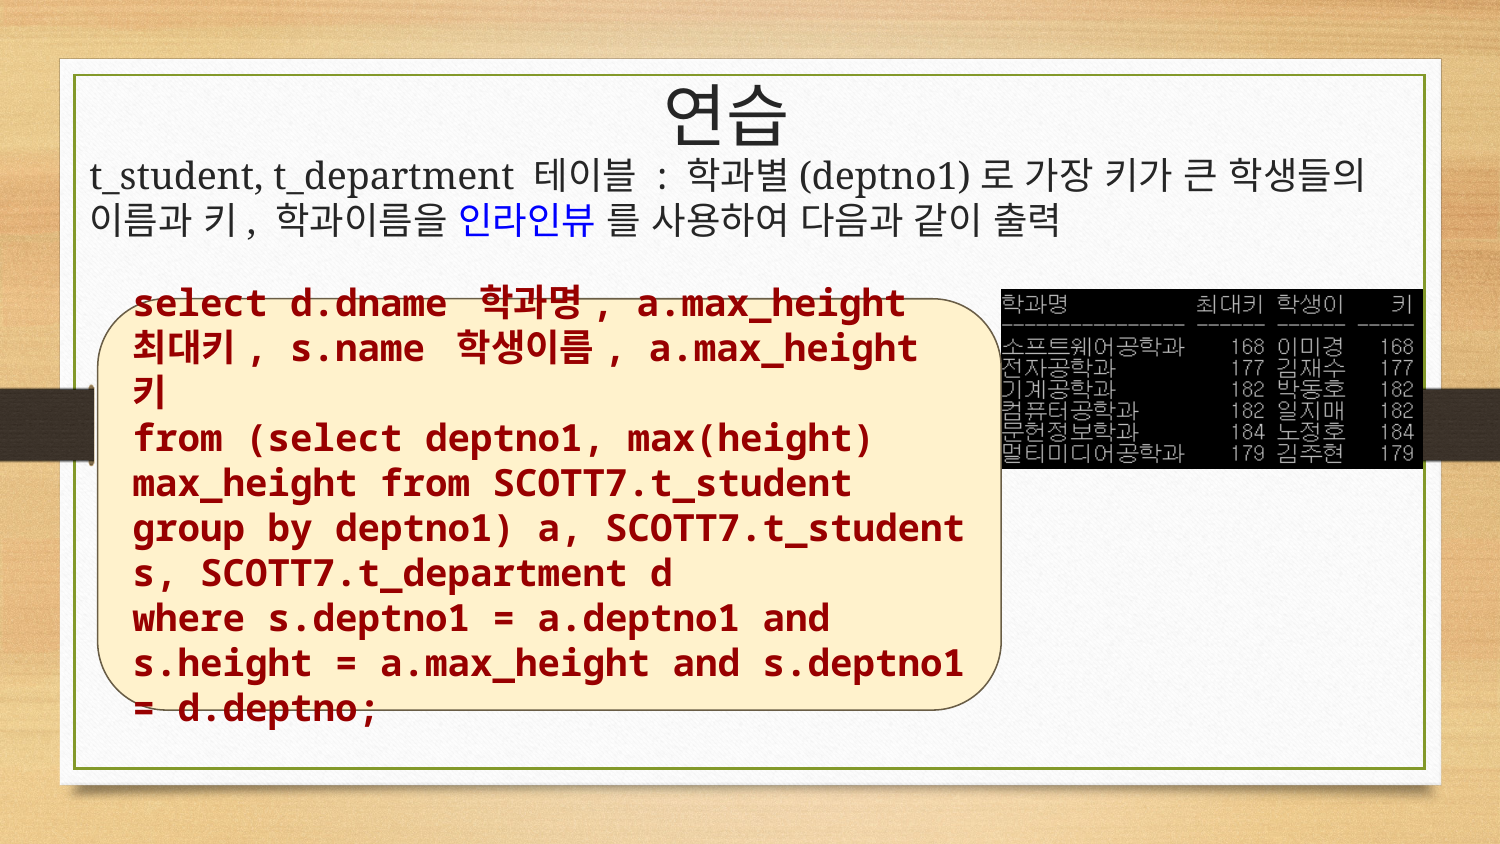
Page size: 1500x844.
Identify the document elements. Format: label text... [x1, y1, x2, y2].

title 연습 [648, 57, 852, 137]
picture [0, 0, 1500, 844]
text_box select d.dname 학과명, a.max_height 최대키, s.name 학생이름, a.max_height 키 from (select deptno1, max(height) max_height from SCOTT7.t_student group by deptno1) a, SCOTT7.t_student s, SCOTT7.t_department d where s.deptno1 = a.deptno1 and s.height = a.max_height and s.deptno1 = d.deptno; [97, 298, 1002, 711]
list t_student, t_department 테이블 : 학과별(deptno1)로 가장 키가 큰 학생들의 이름과 키, 학과이름을 인라인뷰 를 사용하여 다음과 같이 출력 [74, 137, 1473, 254]
